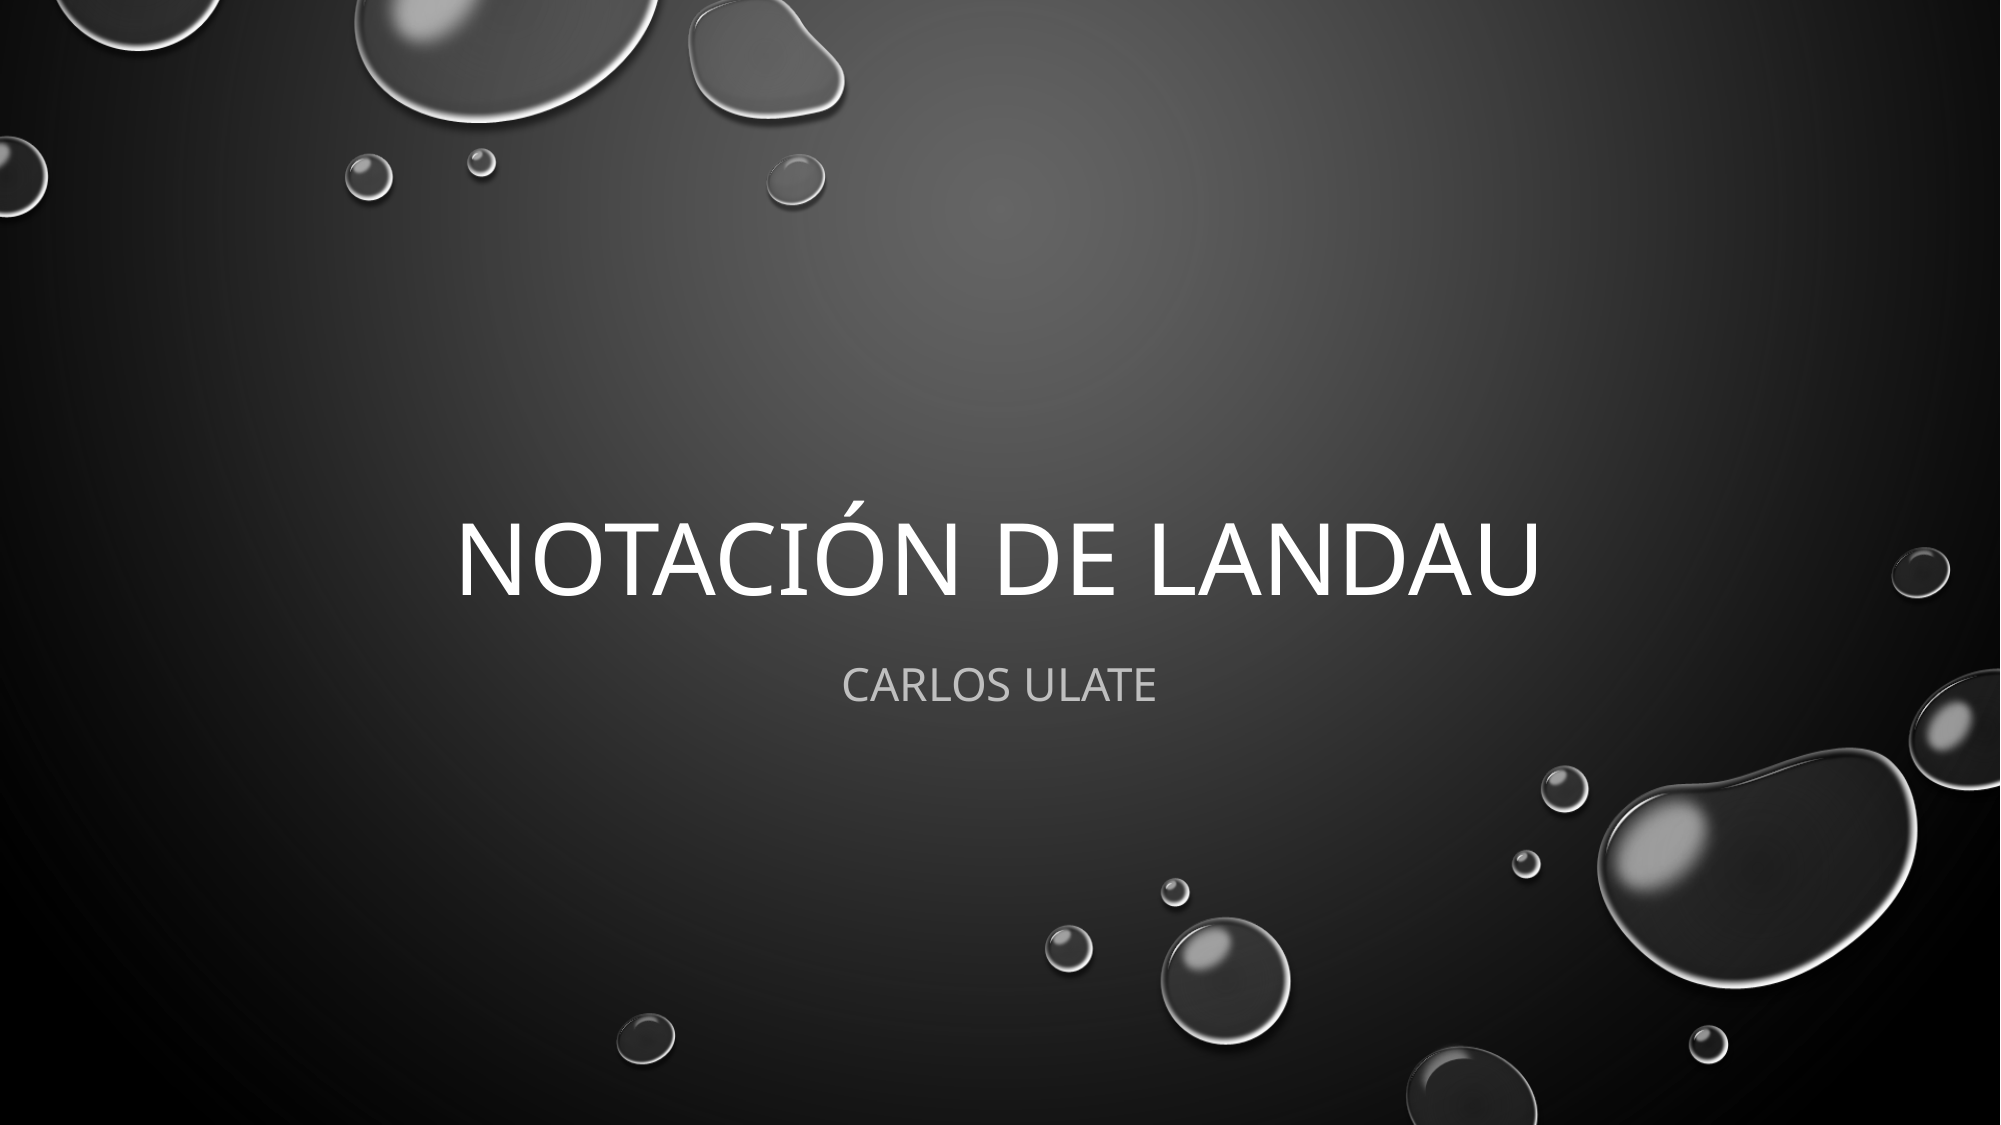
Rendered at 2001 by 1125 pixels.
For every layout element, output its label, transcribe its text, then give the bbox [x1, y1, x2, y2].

title Notación de laNdau [287, 213, 1713, 625]
subtitle Carlos Ulate [287, 637, 1713, 863]
picture [0, 0, 2000, 1125]
